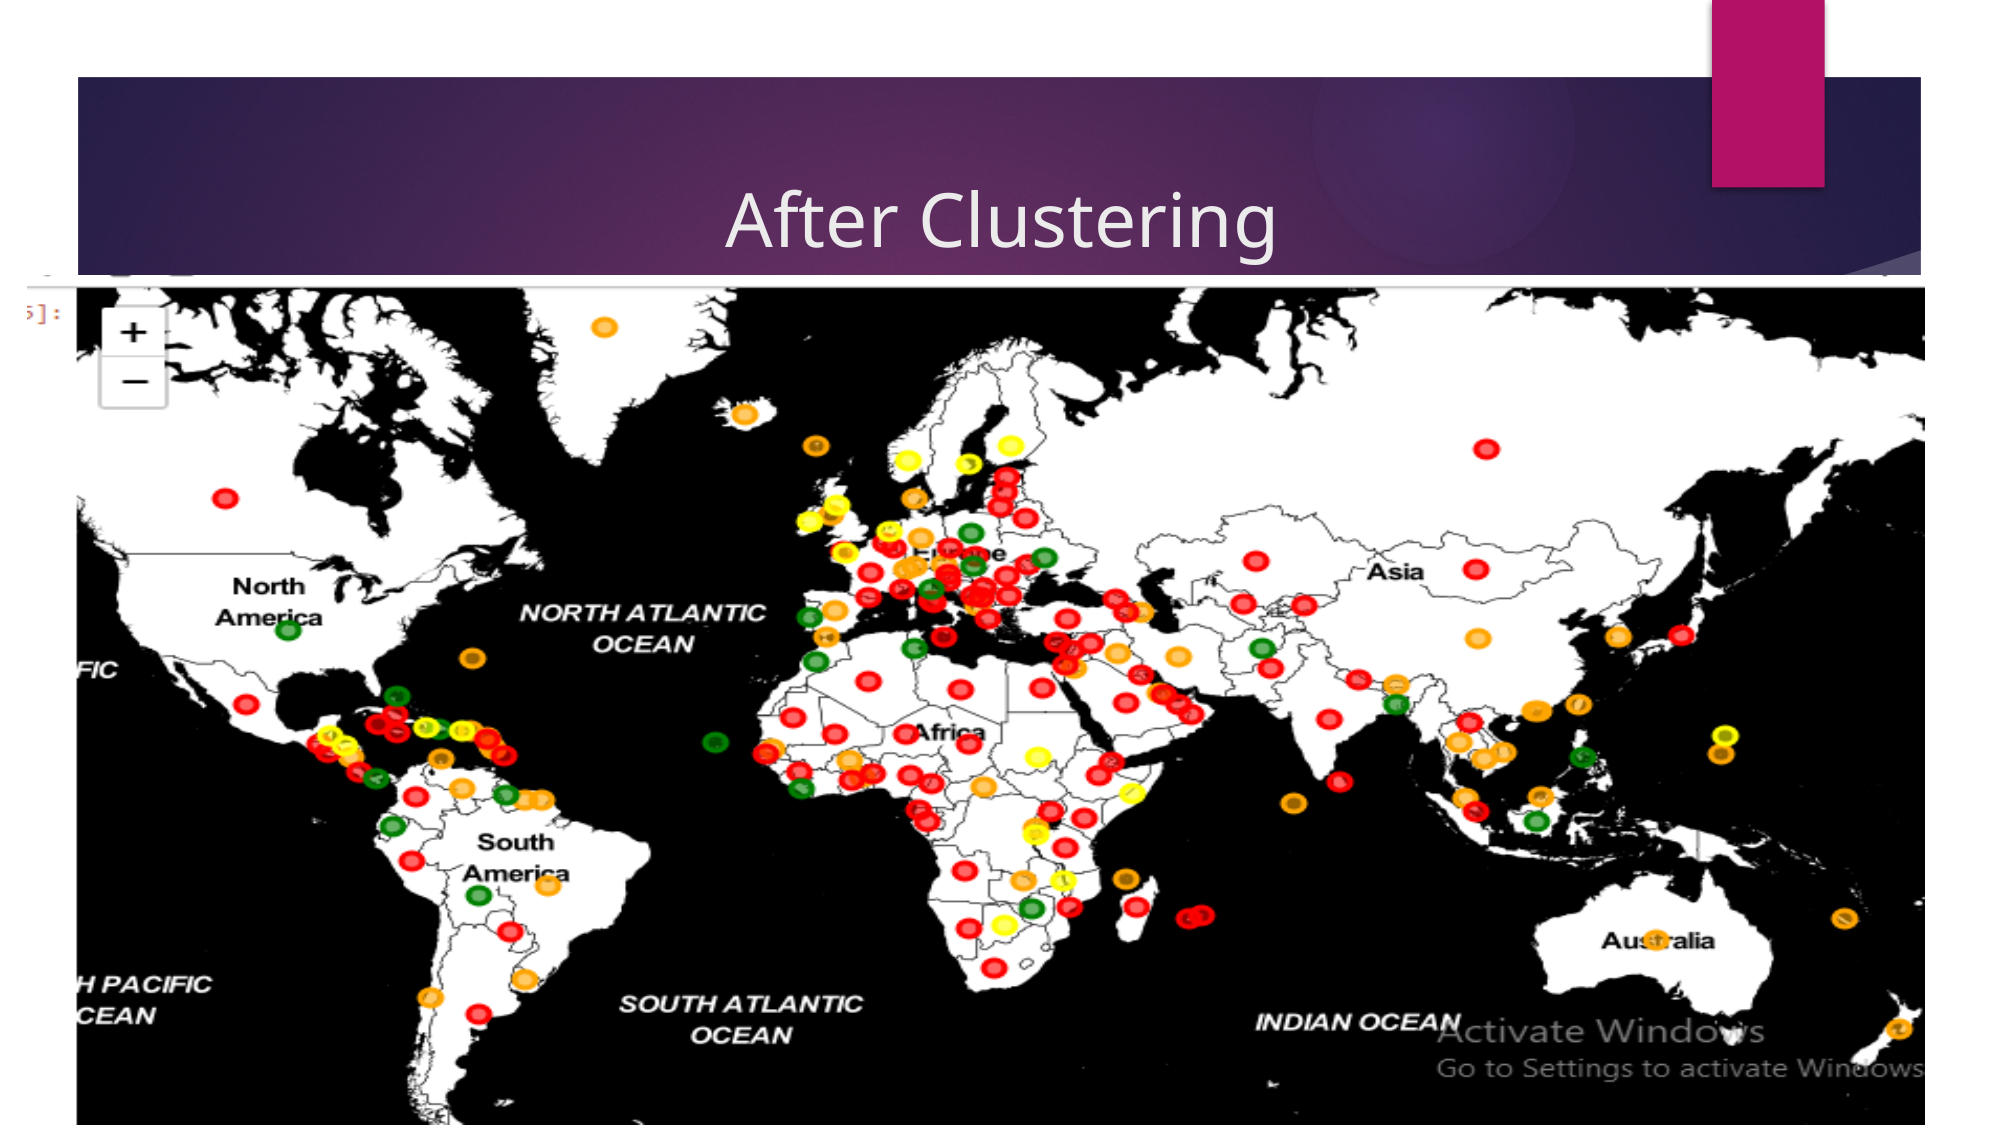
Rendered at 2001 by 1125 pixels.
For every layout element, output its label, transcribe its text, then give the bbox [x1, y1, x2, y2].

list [27, 275, 1925, 1125]
title After Clustering [80, 159, 1925, 272]
